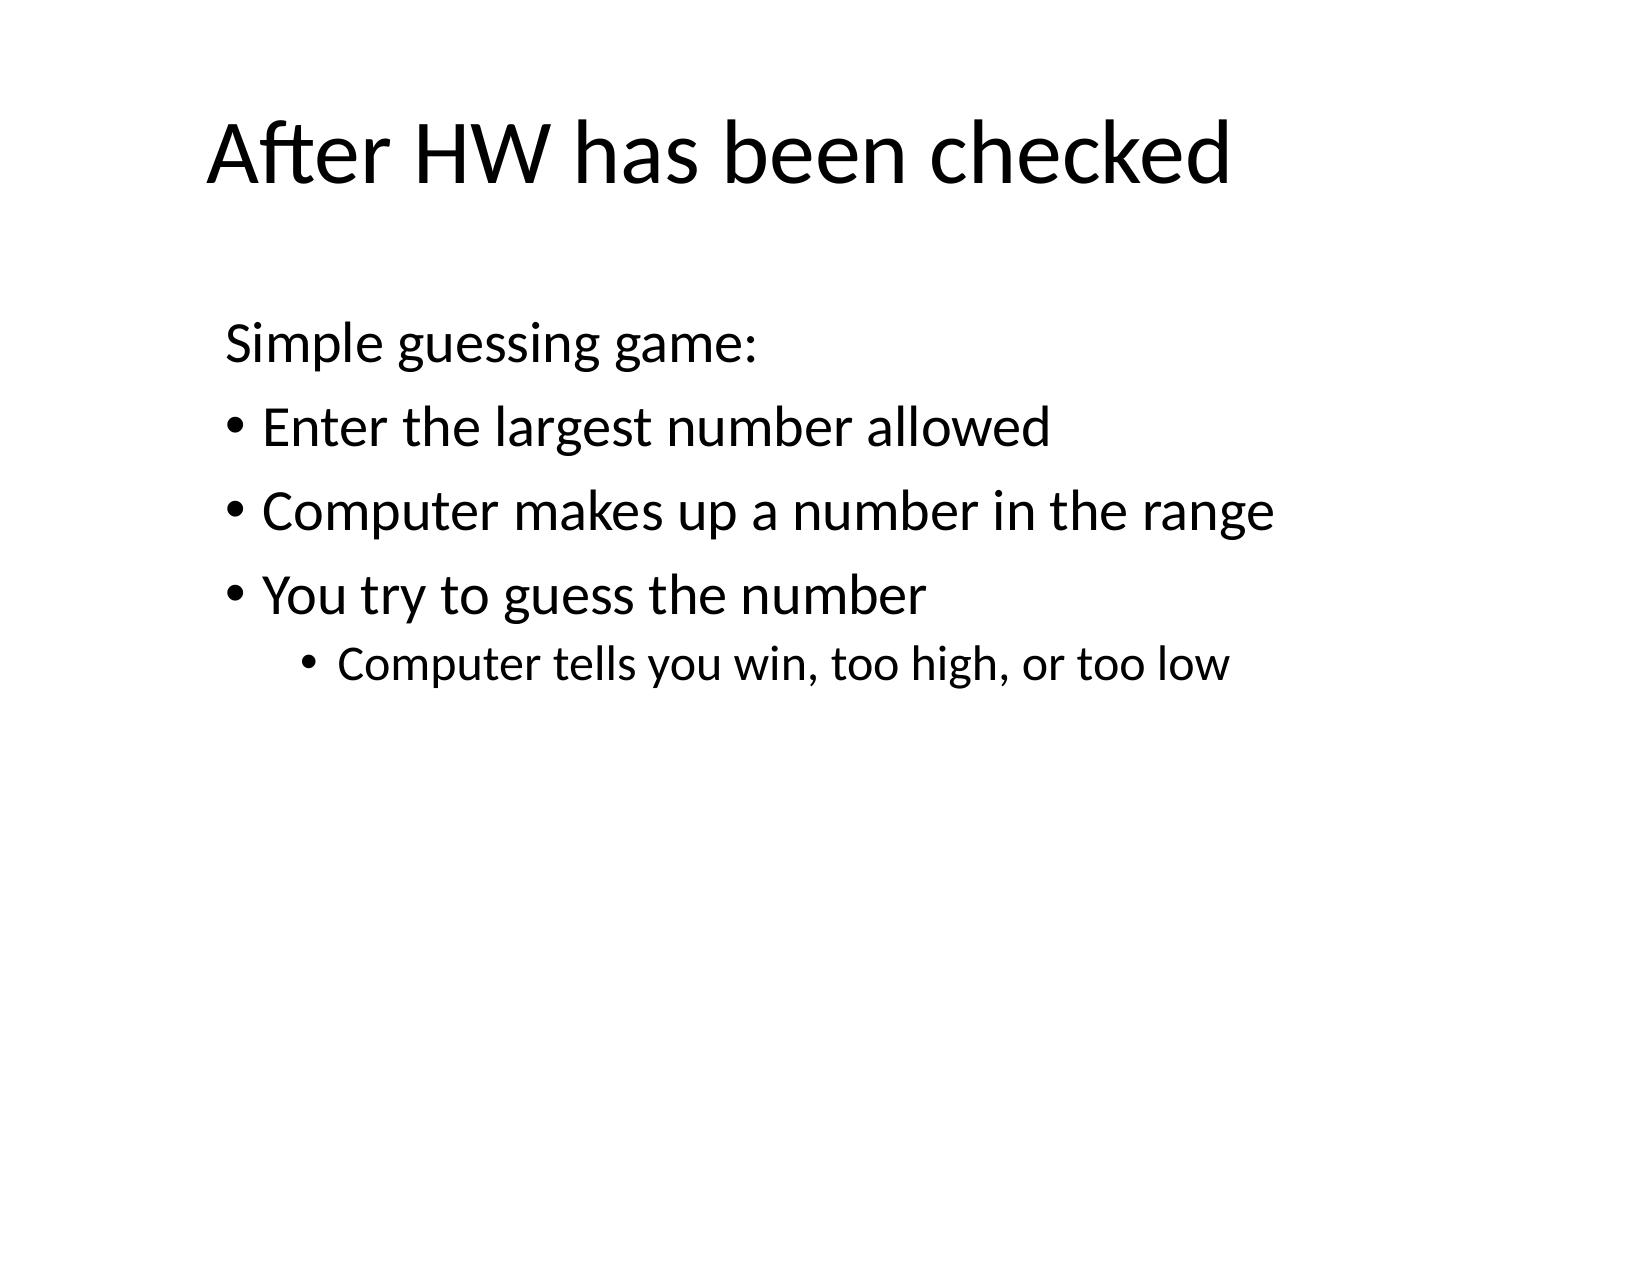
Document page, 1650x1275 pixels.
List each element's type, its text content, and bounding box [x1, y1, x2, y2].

list Simple guessing game: Enter the largest number allowed Computer makes up a number in the range You try to guess the number Computer tells you win, too high, or too low [225, 312, 1550, 756]
title After HW has been checked [206, 104, 1444, 223]
